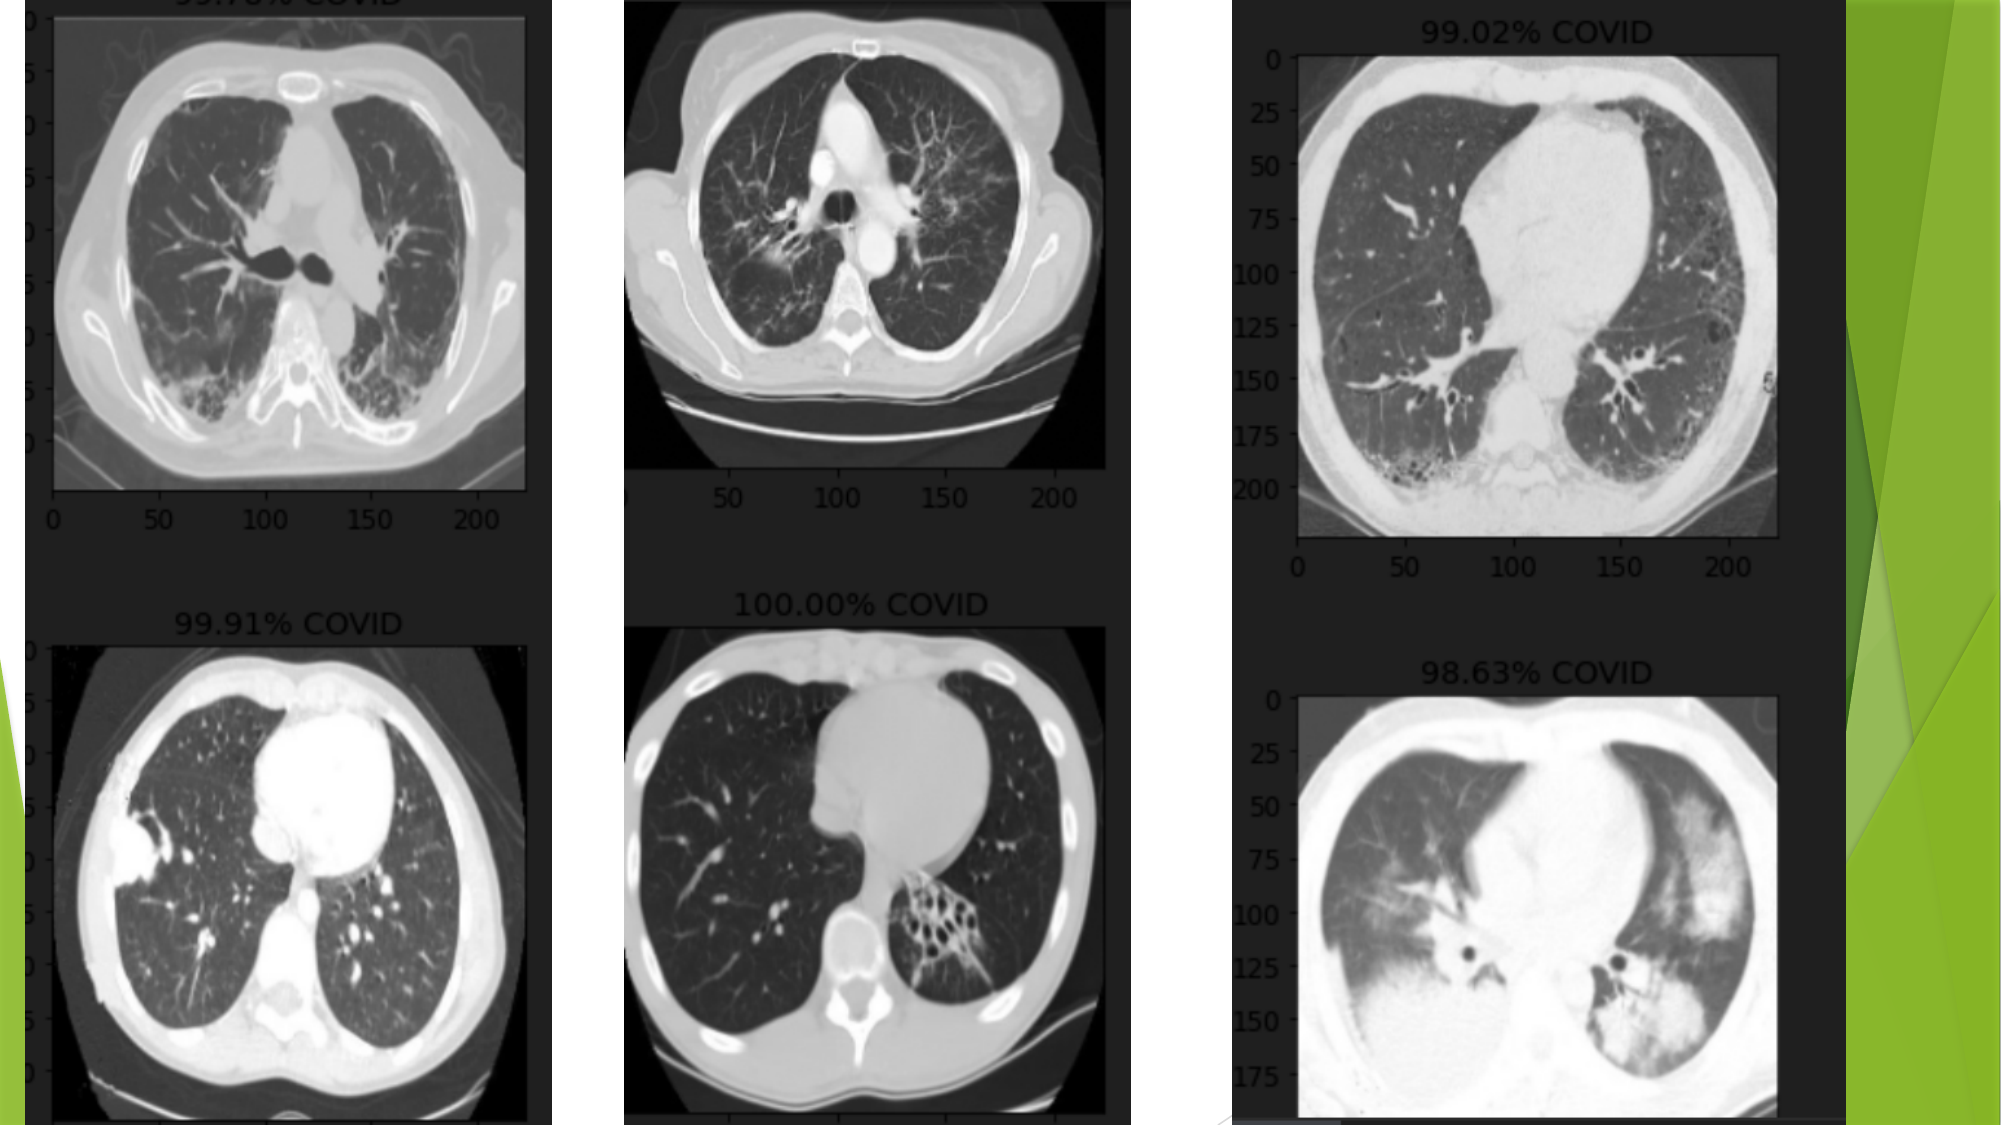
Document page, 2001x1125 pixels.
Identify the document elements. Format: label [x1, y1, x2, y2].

picture [1231, 0, 1847, 1125]
picture [24, 0, 552, 1125]
picture [624, 0, 1132, 1125]
